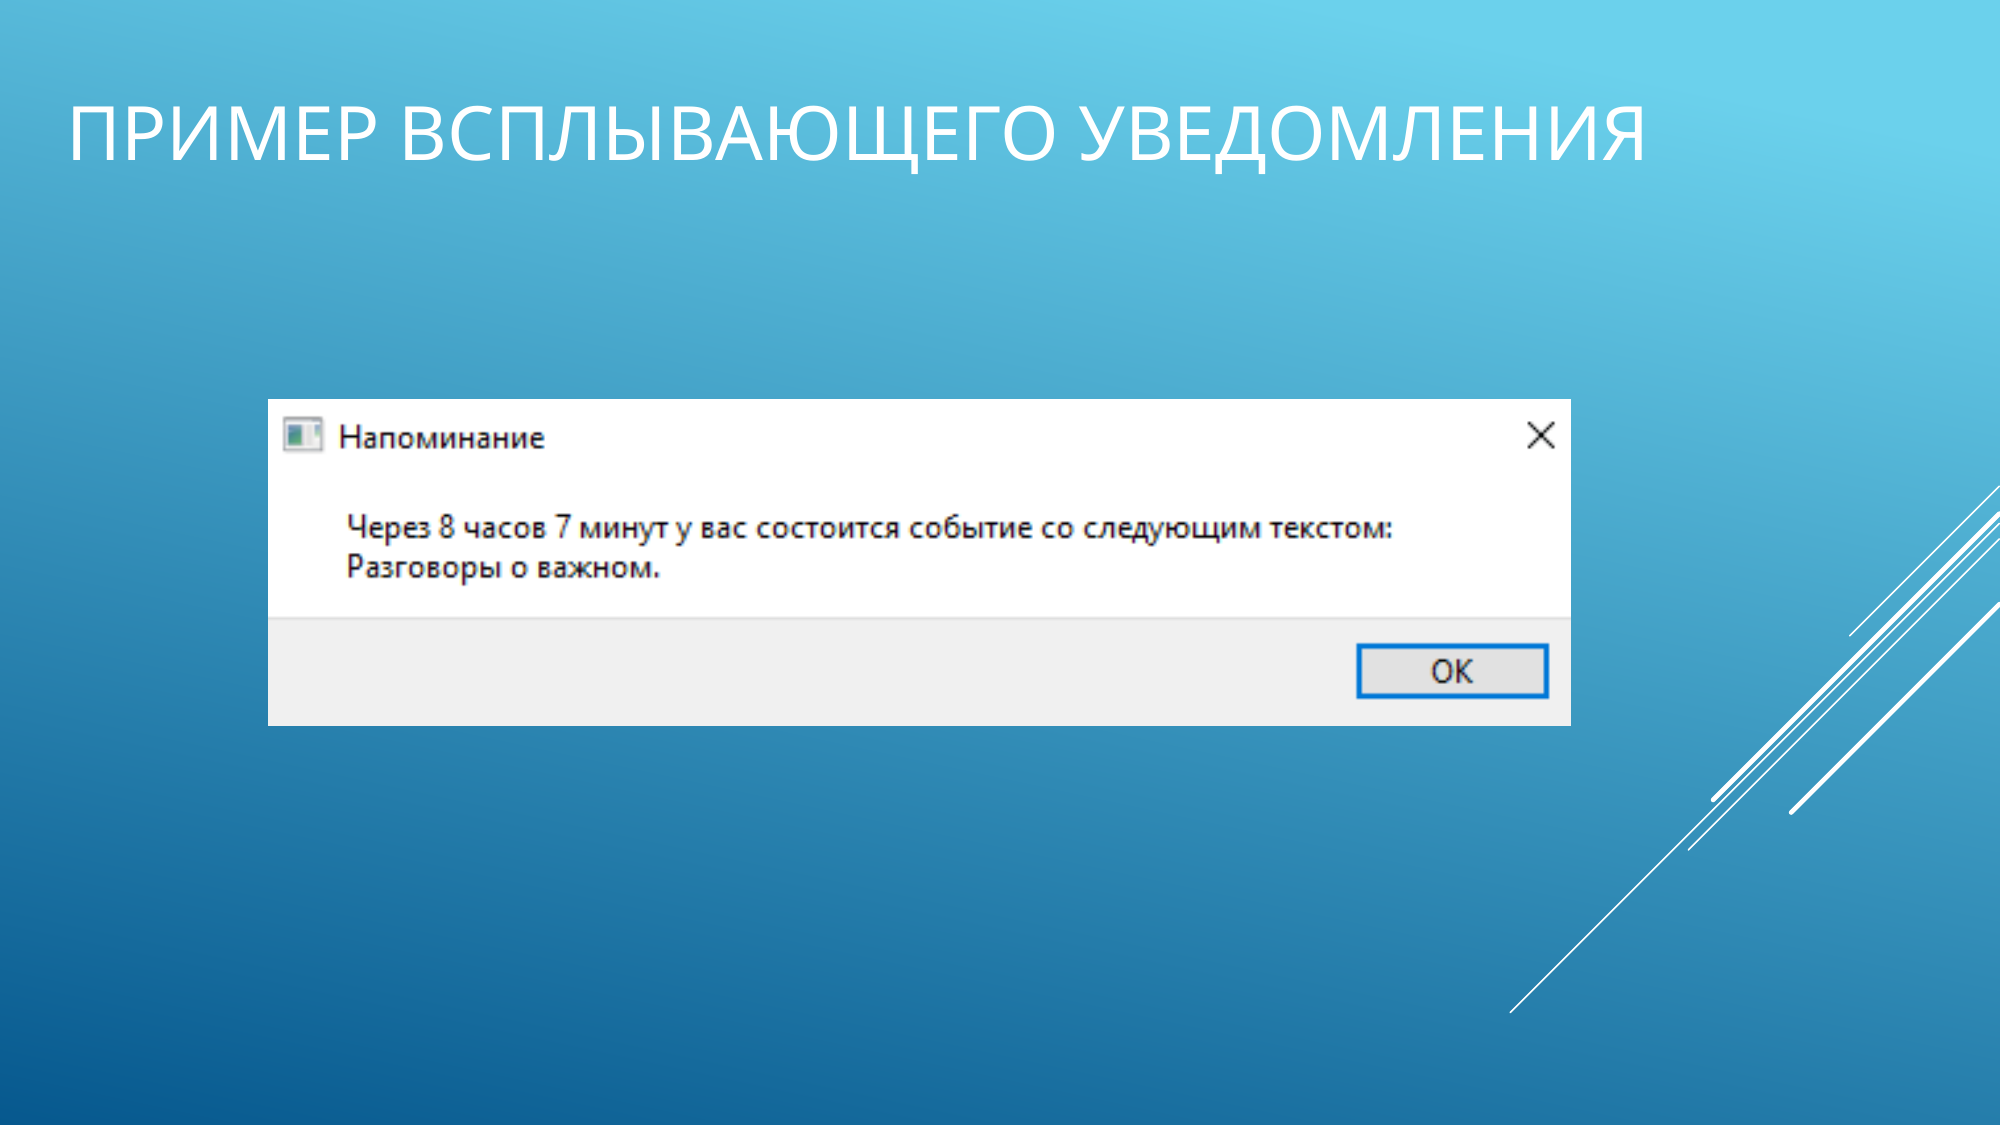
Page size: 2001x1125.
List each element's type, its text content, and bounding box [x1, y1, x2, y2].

title Пример всплывающего уведомления [51, 6, 1788, 254]
picture [268, 398, 1571, 726]
